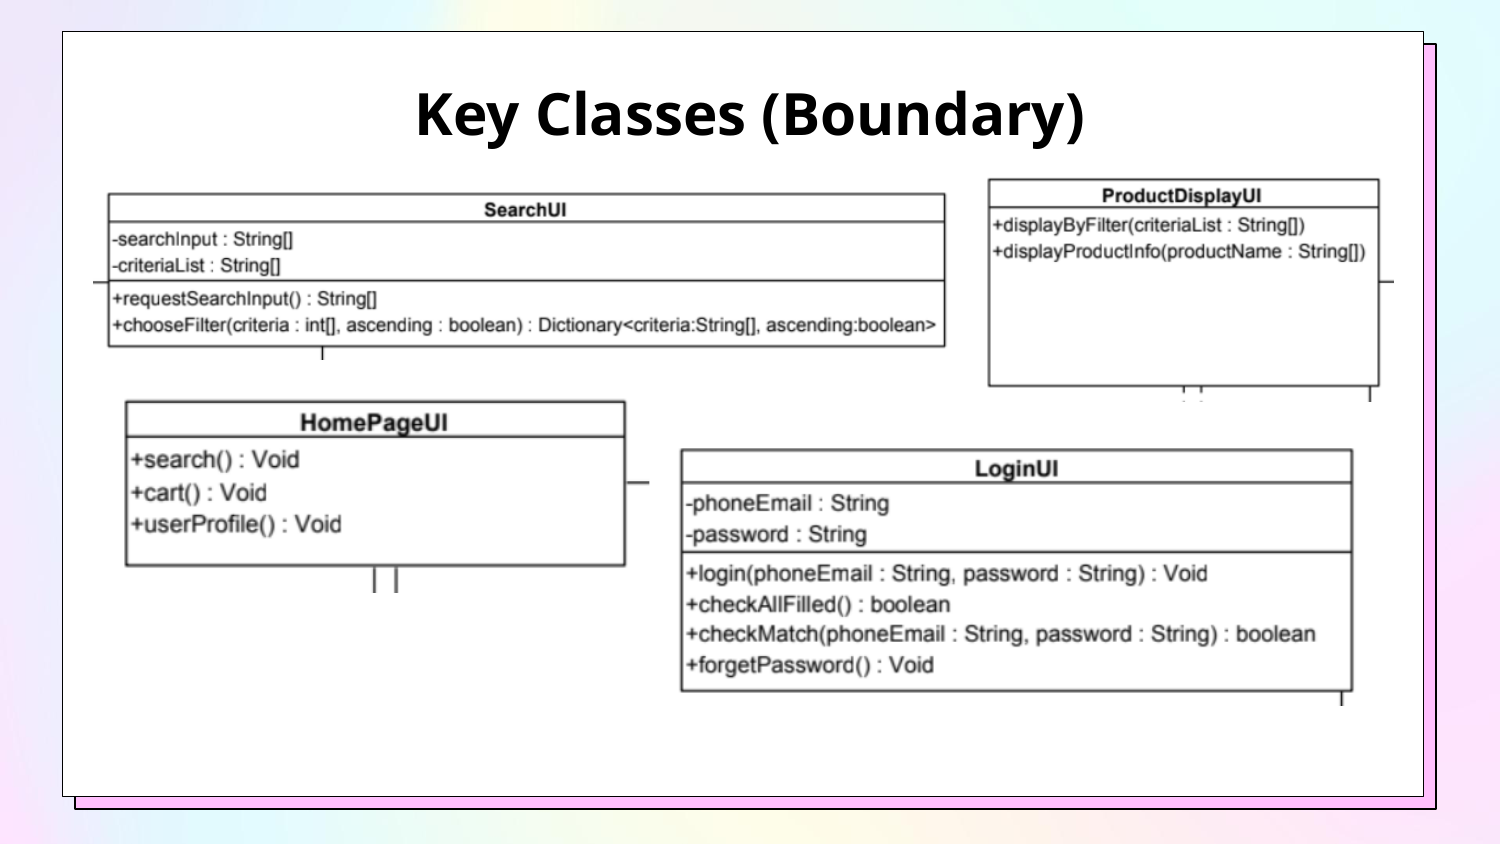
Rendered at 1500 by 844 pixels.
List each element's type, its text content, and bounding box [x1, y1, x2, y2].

picture [0, 0, 1500, 844]
title Key Classes (Boundary) [118, 61, 1382, 156]
